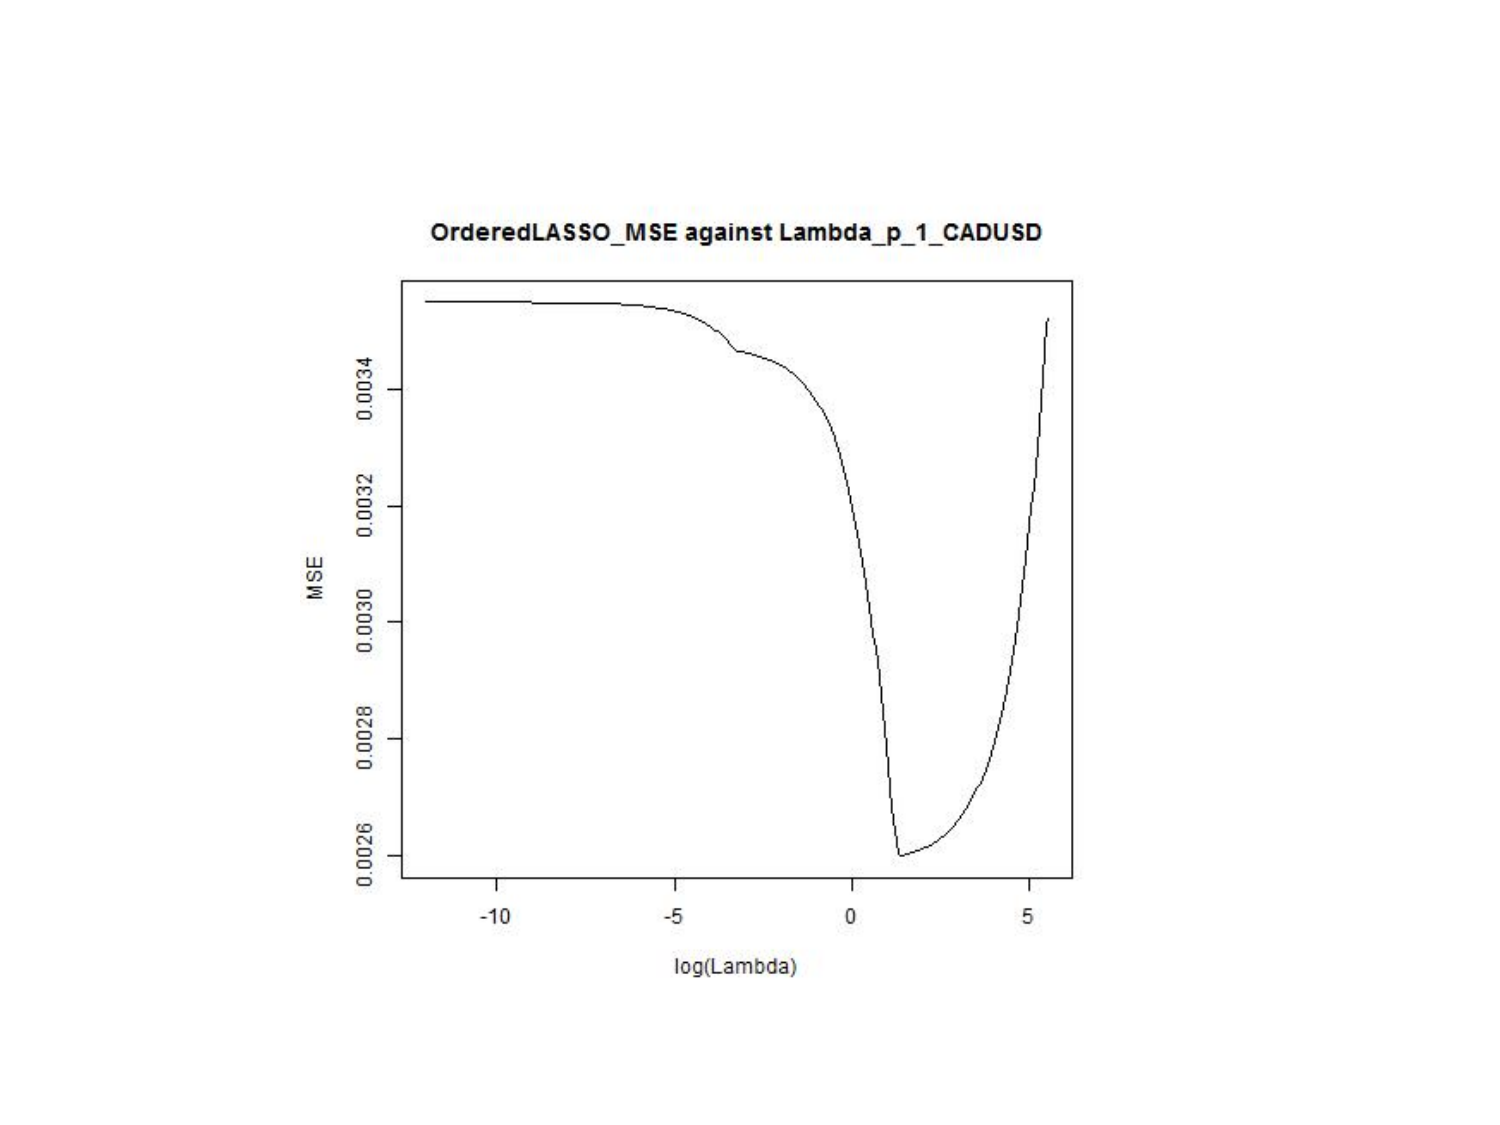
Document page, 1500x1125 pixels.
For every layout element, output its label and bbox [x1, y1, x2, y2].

picture [299, 179, 1126, 1006]
